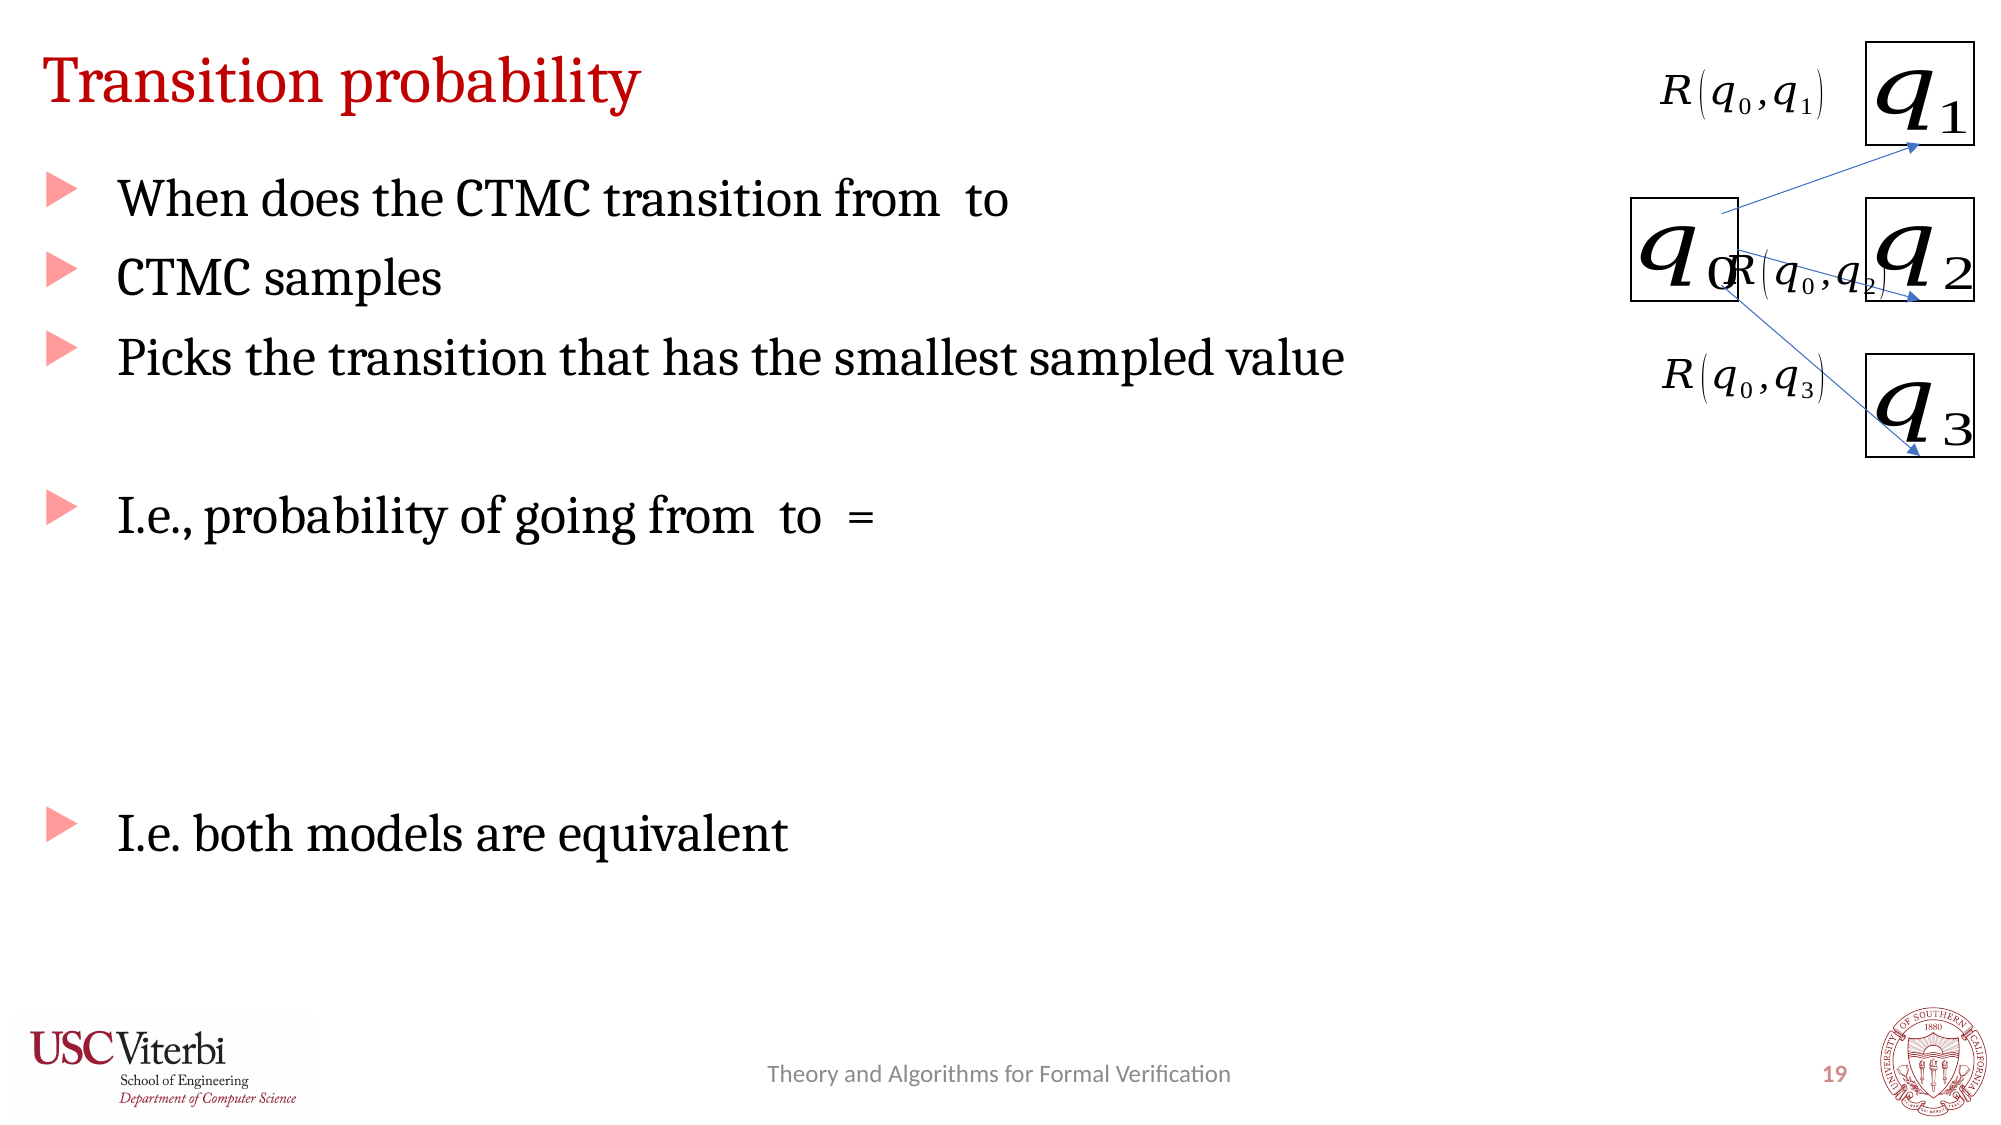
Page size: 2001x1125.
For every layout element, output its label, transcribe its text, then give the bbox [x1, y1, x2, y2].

footer Theory and Algorithms for Formal Verification [662, 1042, 1338, 1103]
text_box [1631, 42, 1973, 456]
title Transition probability [27, 12, 1947, 150]
picture [12, 1014, 316, 1119]
picture [1879, 1002, 1988, 1119]
slide_number 19 [1684, 1042, 1863, 1103]
